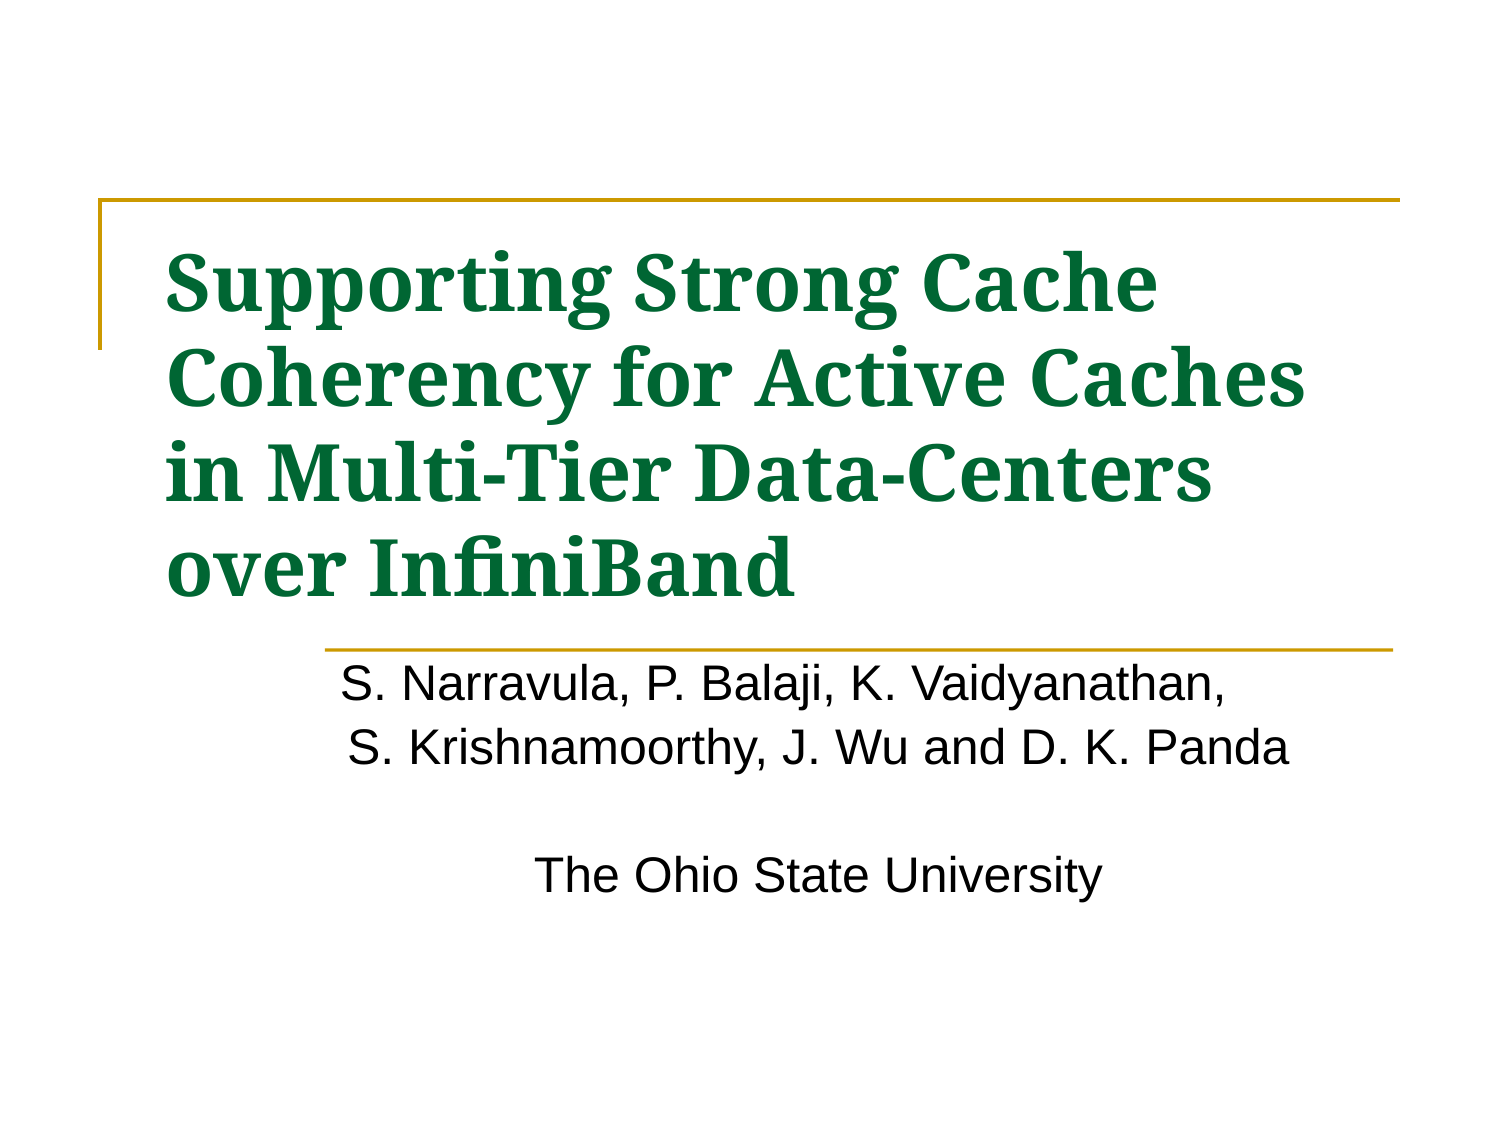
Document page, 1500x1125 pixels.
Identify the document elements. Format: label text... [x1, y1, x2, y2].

subtitle S. Narravula, P. Balaji, K. Vaidyanathan, S. Krishnamoorthy, J. Wu and D. K. Panda The Ohio State University [237, 650, 1400, 938]
title Supporting Strong Cache Coherency for Active Caches in Multi-Tier Data-Centers over InfiniBand [150, 224, 1401, 625]
